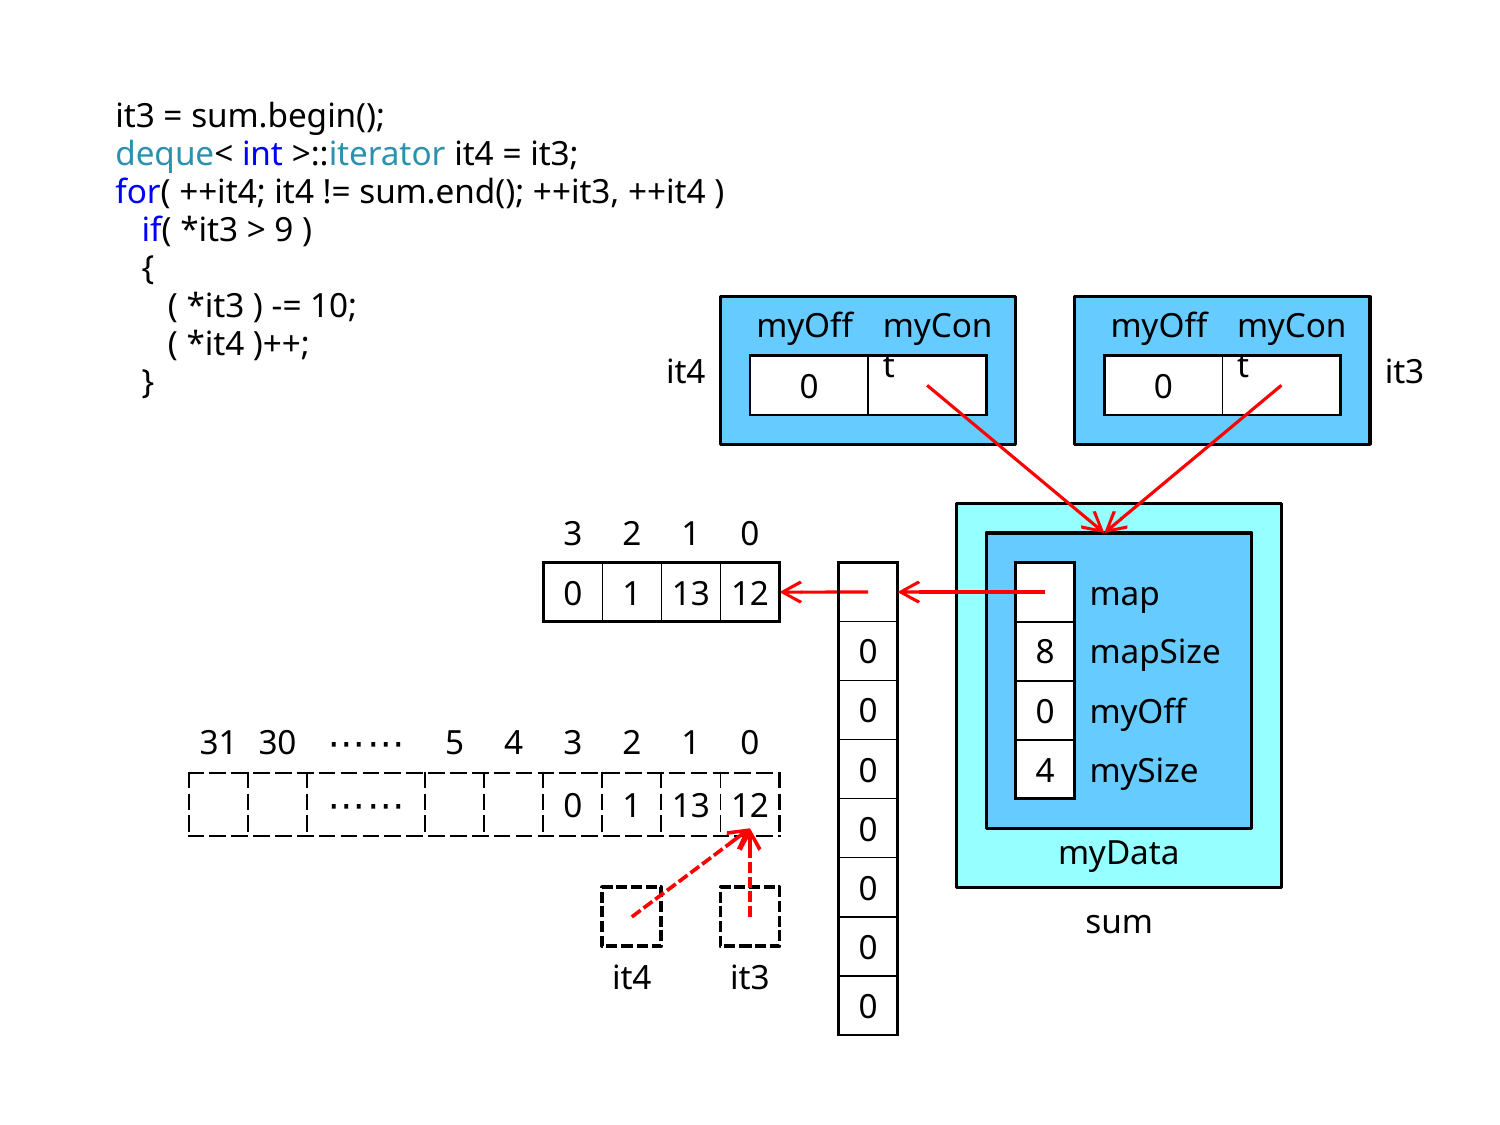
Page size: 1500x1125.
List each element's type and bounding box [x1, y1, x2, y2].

table_cell [840, 977, 896, 1034]
table_cell [1076, 622, 1252, 799]
table_header [1017, 564, 1073, 621]
table_cell [840, 799, 896, 857]
table_header [189, 710, 779, 773]
table_cell [189, 773, 779, 836]
table_cell [721, 564, 778, 620]
text_box [781, 580, 837, 604]
table_cell [840, 858, 896, 916]
table_header [840, 564, 896, 621]
table_header [1106, 357, 1222, 414]
table_cell [1017, 741, 1073, 797]
table_cell [662, 564, 720, 620]
table_cell [545, 564, 602, 620]
table_cell [840, 622, 896, 680]
table_cell [603, 564, 661, 620]
table_cell [840, 918, 896, 975]
table_cell [840, 740, 896, 798]
table_cell [840, 681, 896, 739]
table_cell [1017, 623, 1073, 680]
table_header [543, 503, 779, 561]
table_cell [1017, 682, 1073, 739]
table_header [1076, 563, 1252, 622]
table_header [869, 357, 985, 414]
text_box [631, 296, 1459, 947]
table_header [1223, 357, 1339, 414]
table_header [751, 357, 867, 414]
text_box [572, 827, 809, 1006]
list [100, 90, 1164, 415]
